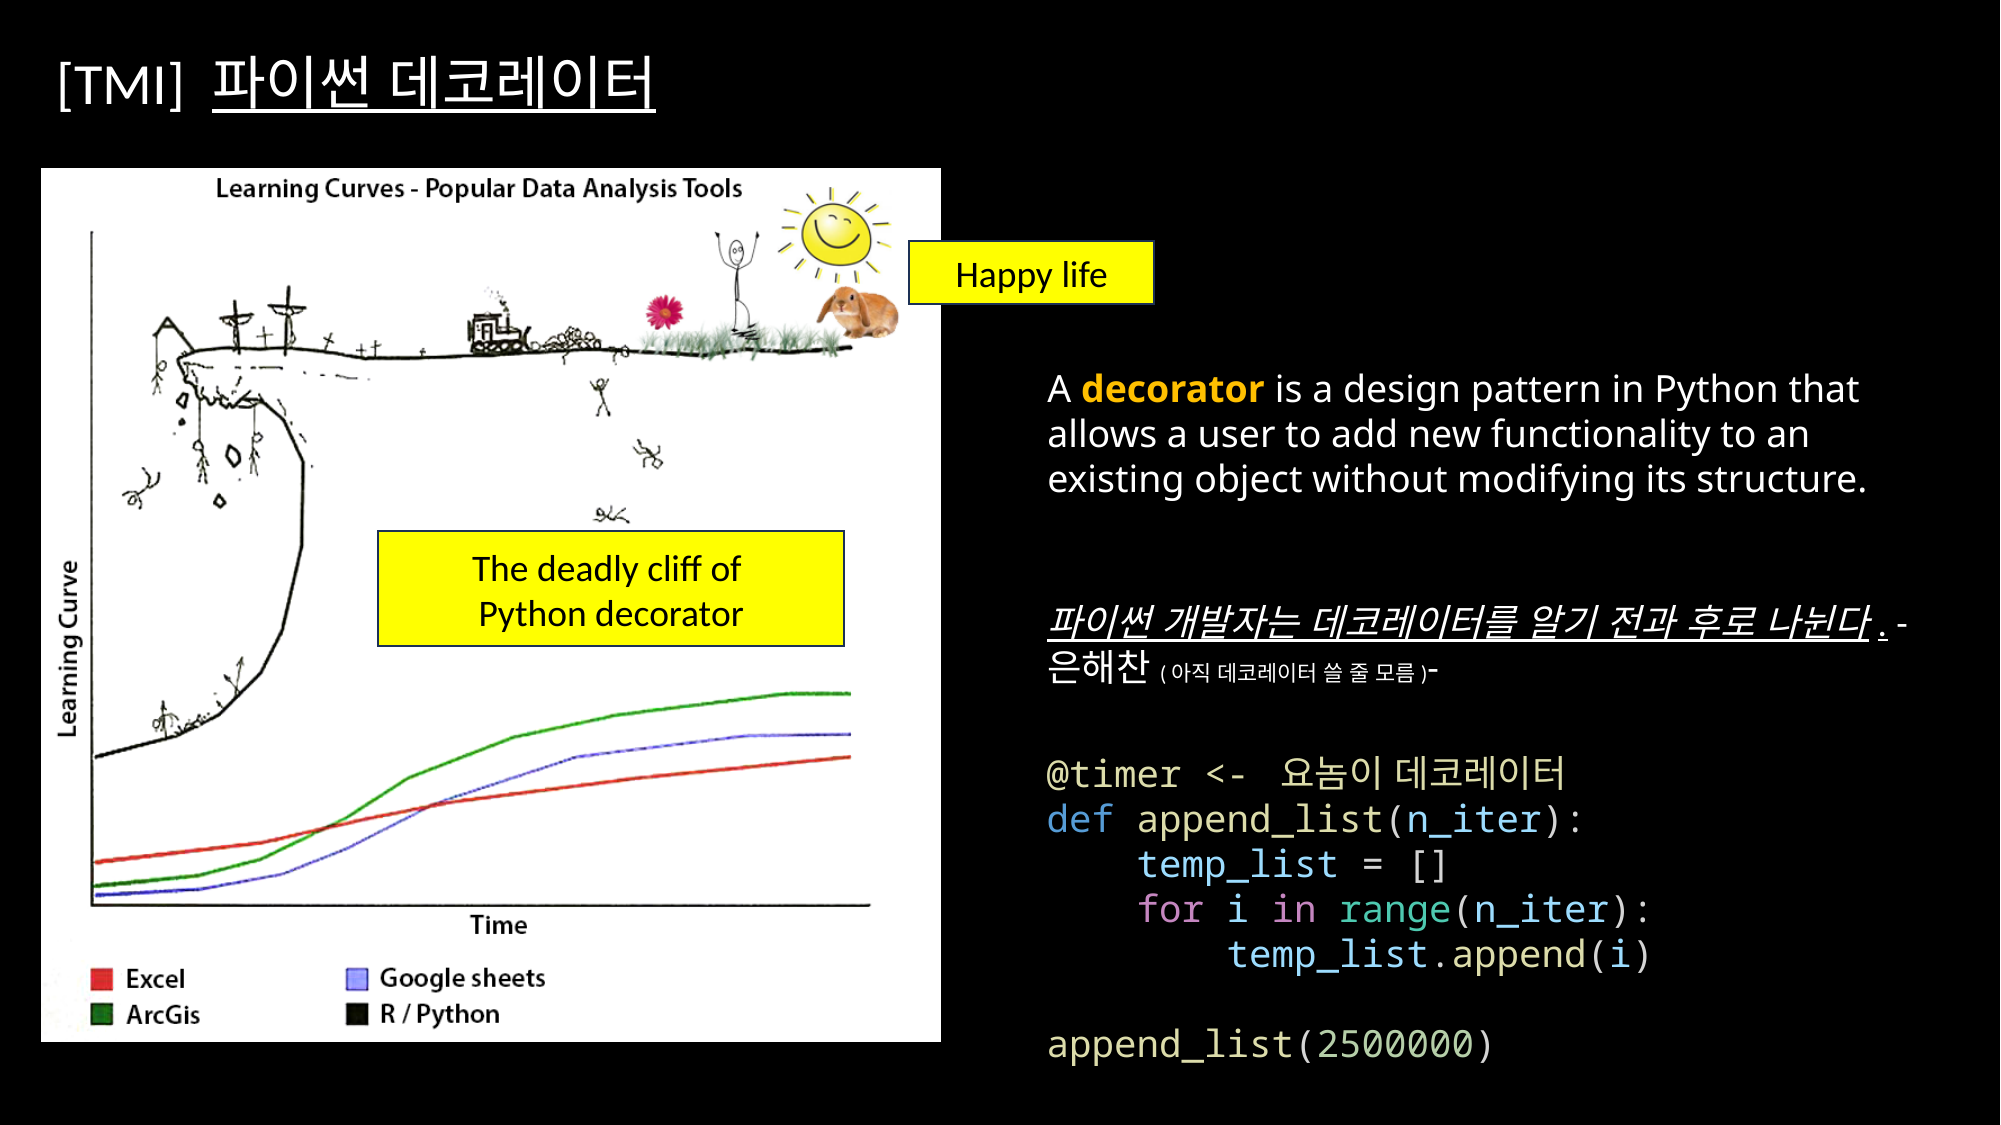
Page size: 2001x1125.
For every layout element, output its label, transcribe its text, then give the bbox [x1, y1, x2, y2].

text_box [41, 168, 1155, 1042]
text_box A decorator is a design pattern in Python that allows a user to add new functionality to an existing object without modifying its structure. [1155, 357, 1932, 508]
text_box 파이썬 개발자는 데코레이터를 알기 전과 후로 나뉜다. -은해찬(아직 데코레이터 쓸 줄 모름)- [1155, 591, 1932, 697]
text_box @timer <- 요놈이 데코레이터 def append_list(n_iter): temp_list = [] for i in range(n_iter): temp_list.append(i) append_list(2500000) [1031, 742, 2000, 1073]
text_box [TMI] 파이썬 데코레이터 [41, 38, 1836, 124]
